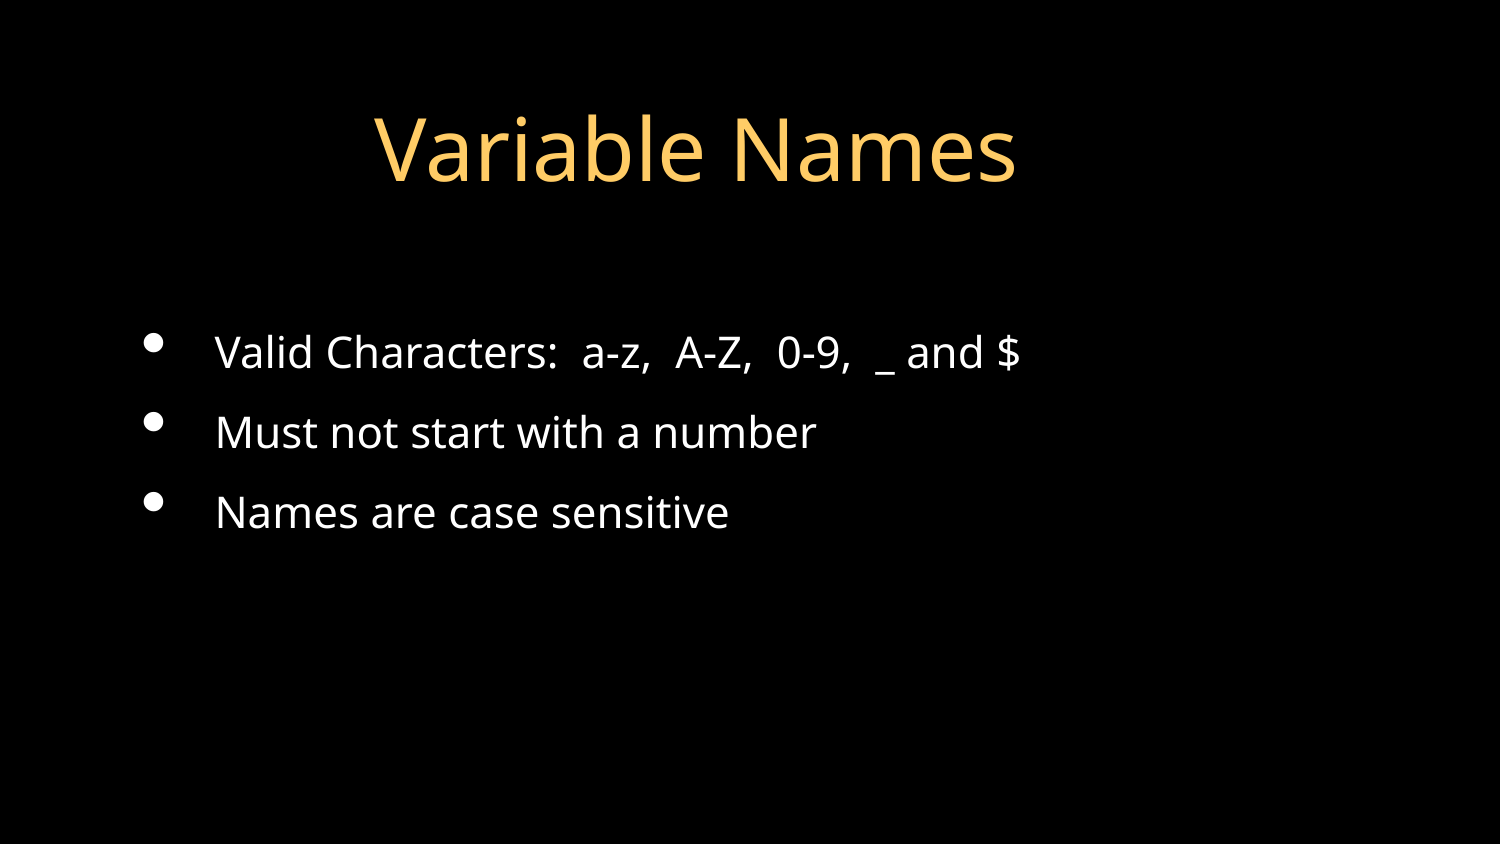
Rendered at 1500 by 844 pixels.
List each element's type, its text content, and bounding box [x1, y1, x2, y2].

list Valid Characters: a-z, A-Z, 0-9, _ and $ Must not start with a number Names are case sensitive [106, 240, 1393, 622]
title Variable Names [106, 59, 1393, 235]
